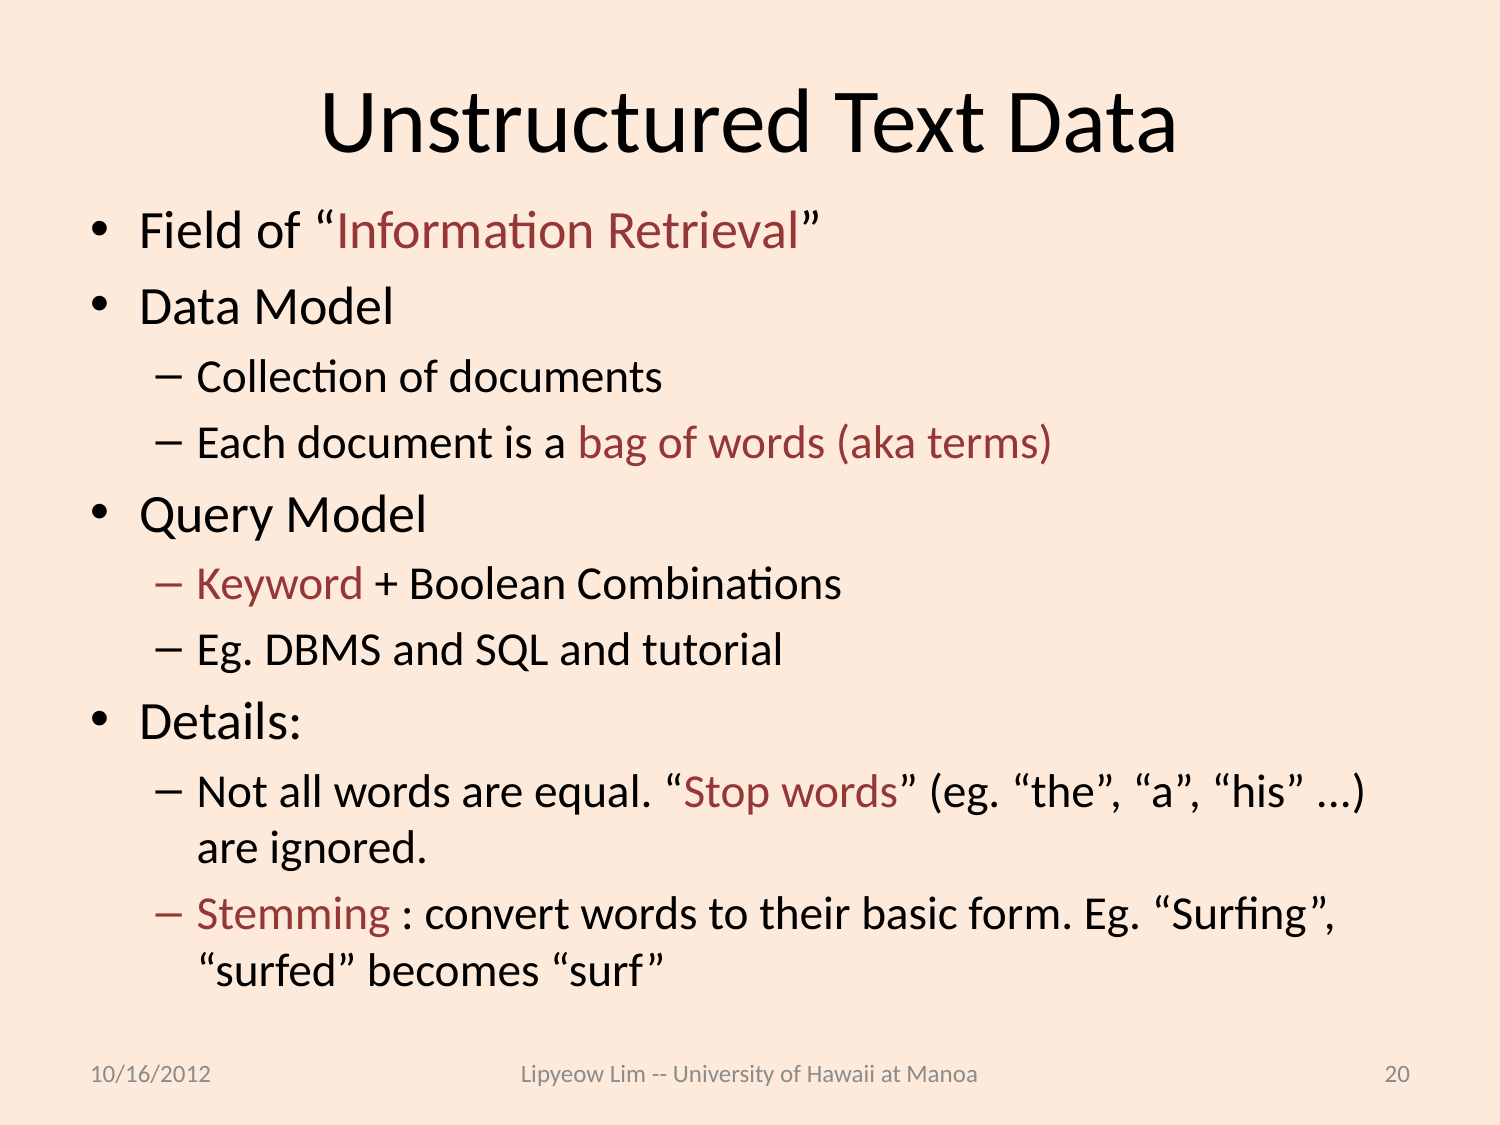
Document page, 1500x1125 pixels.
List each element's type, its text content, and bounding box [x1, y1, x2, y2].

title Unstructured Text Data [74, 44, 1426, 187]
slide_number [75, 1042, 425, 1103]
footer Lipyeow Lim -- University of Hawaii at Manoa [450, 1042, 1050, 1103]
slide_number 20 [1074, 1042, 1425, 1103]
list Field of “Information Retrieval” Data Model Collection of documents Each document is a bag of words (aka terms) Query Model Keyword + Boolean Combinations Eg. DBMS and SQL and tutorial Details: Not all words are equal. “Stop words” (eg. “the”, “a”, “his” ...) are ignored. Stemming : convert words to their basic form. Eg. “Surfing”, “surfed” becomes “surf” [74, 187, 1426, 1006]
